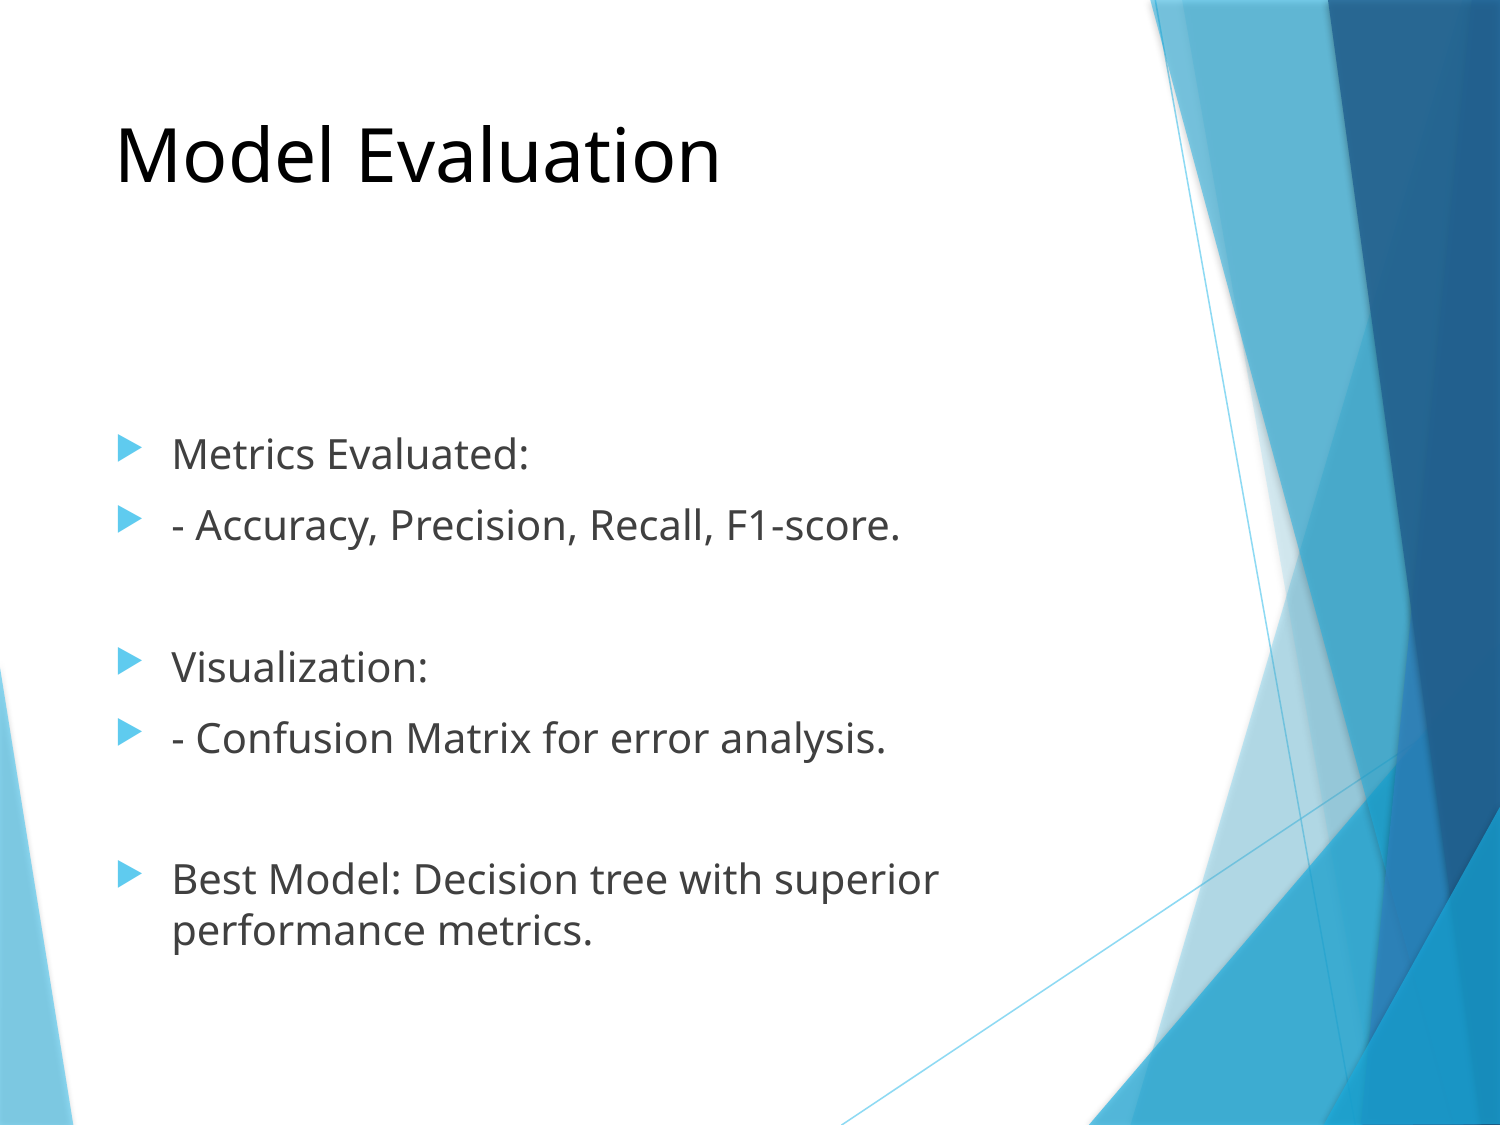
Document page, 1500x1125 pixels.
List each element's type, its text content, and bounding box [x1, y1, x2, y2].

list Metrics Evaluated: - Accuracy, Precision, Recall, F1-score. Visualization: - Confusion Matrix for error analysis. Best Model: Decision tree with superior performance metrics. [99, 354, 1142, 992]
title Model Evaluation [99, 99, 1142, 317]
